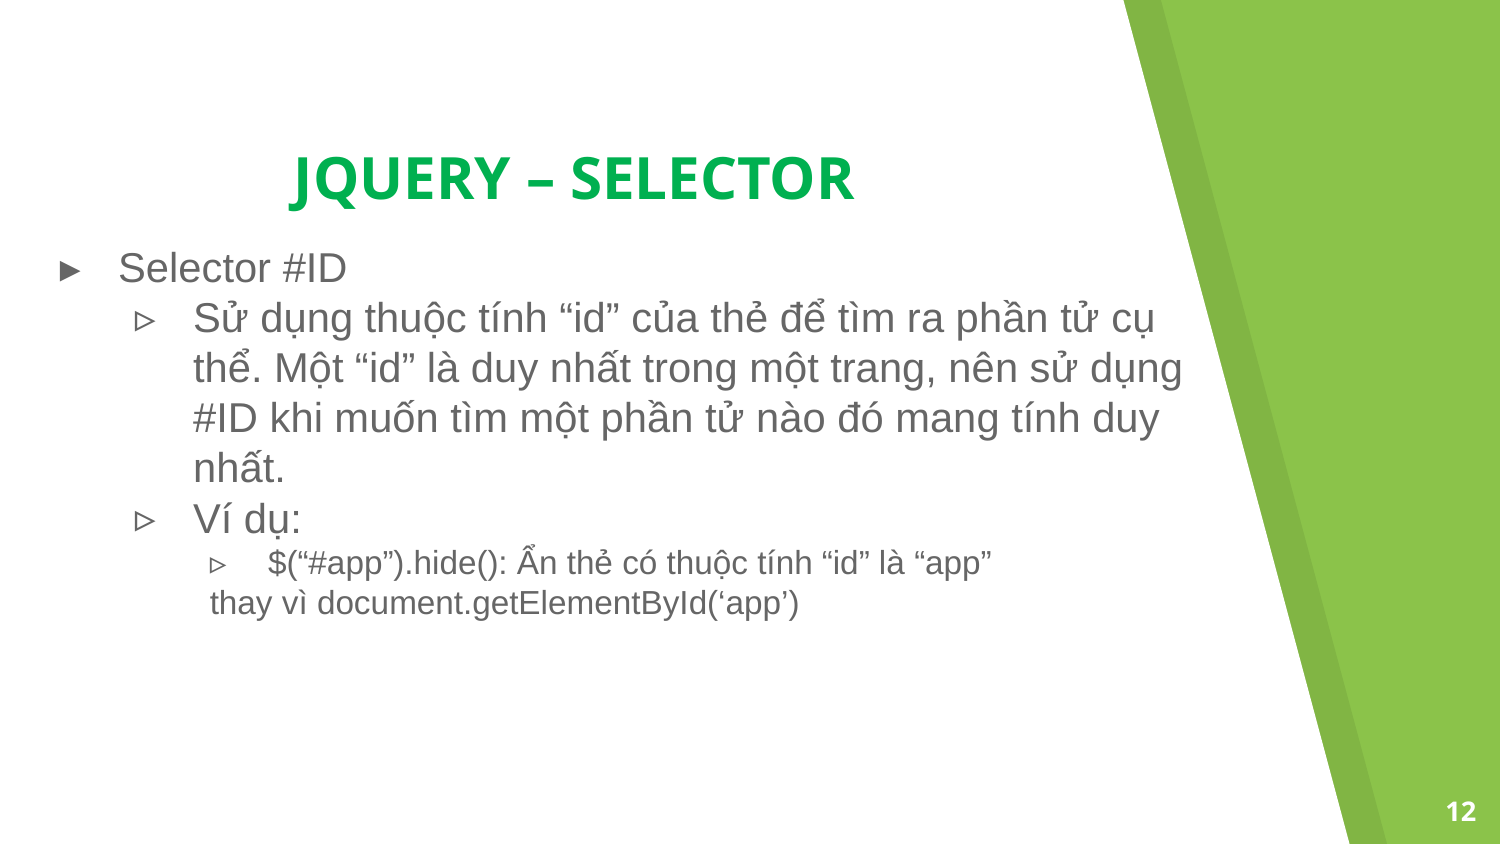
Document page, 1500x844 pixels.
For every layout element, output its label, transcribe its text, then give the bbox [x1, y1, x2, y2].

slide_number 12 [1401, 779, 1492, 844]
title JQUERY – SELECTOR [137, 146, 1011, 226]
list Selector #ID Sử dụng thuộc tính “id” của thẻ để tìm ra phần tử cụ thể. Một “id” là duy nhất trong một trang, nên sử dụng #ID khi muốn tìm một phần tử nào đó mang tính duy nhất. Ví dụ: $(“#app”).hide(): Ẩn thẻ có thuộc tính “id” là “app” thay vì document.getElementById(‘app’) [28, 226, 1209, 754]
